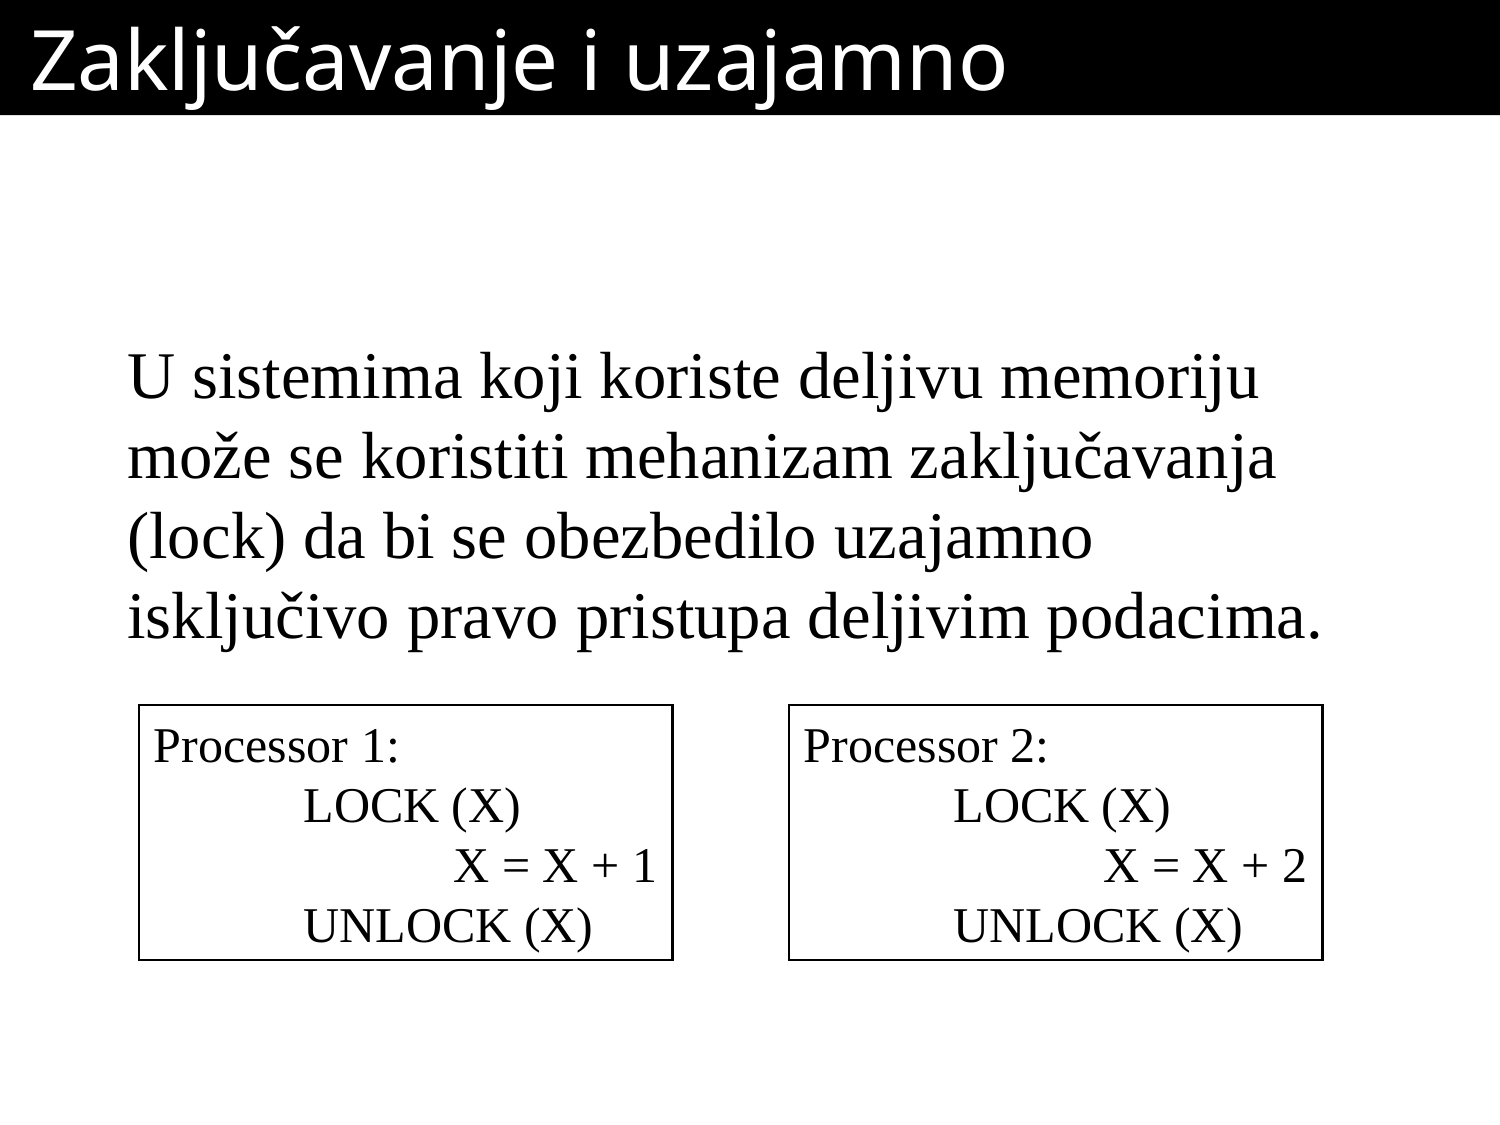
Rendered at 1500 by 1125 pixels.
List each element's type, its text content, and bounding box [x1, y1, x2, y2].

text_box U sistemima koji koriste deljivu memoriju može se koristiti mehanizam zaključavanja (lock) da bi se obezbedilo uzajamno isključivo pravo pristupa deljivim podacima. [112, 324, 1388, 538]
text_box Processor 2: LOCK (X) X = X + 2 UNLOCK (X) [789, 705, 1323, 960]
text_box Processor 1: LOCK (X) X = X + 1 UNLOCK (X) [139, 705, 673, 960]
title Zaključavanje i uzajamno isključivanje [0, 0, 1500, 116]
